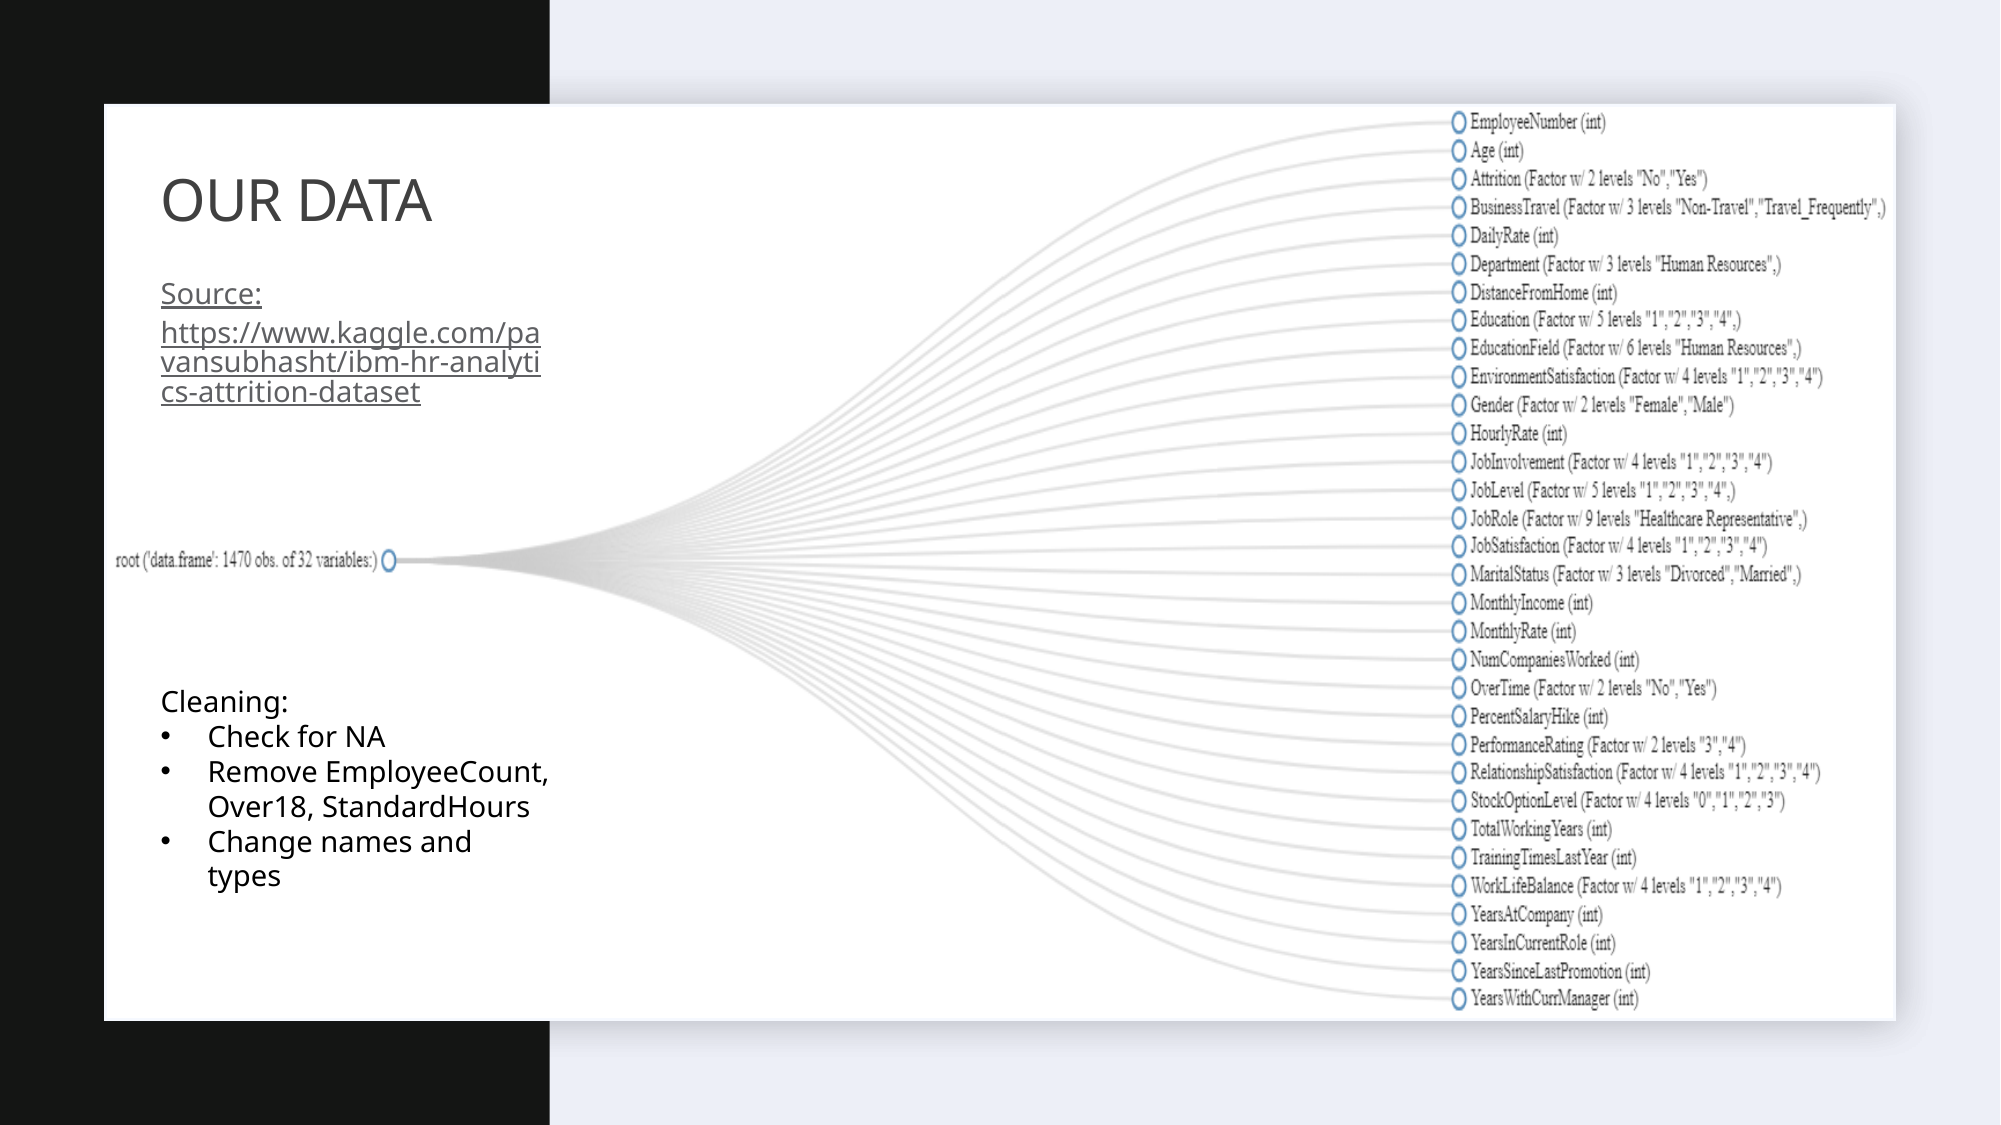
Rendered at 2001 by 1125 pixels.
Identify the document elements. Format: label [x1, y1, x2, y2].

picture [106, 107, 1894, 1018]
